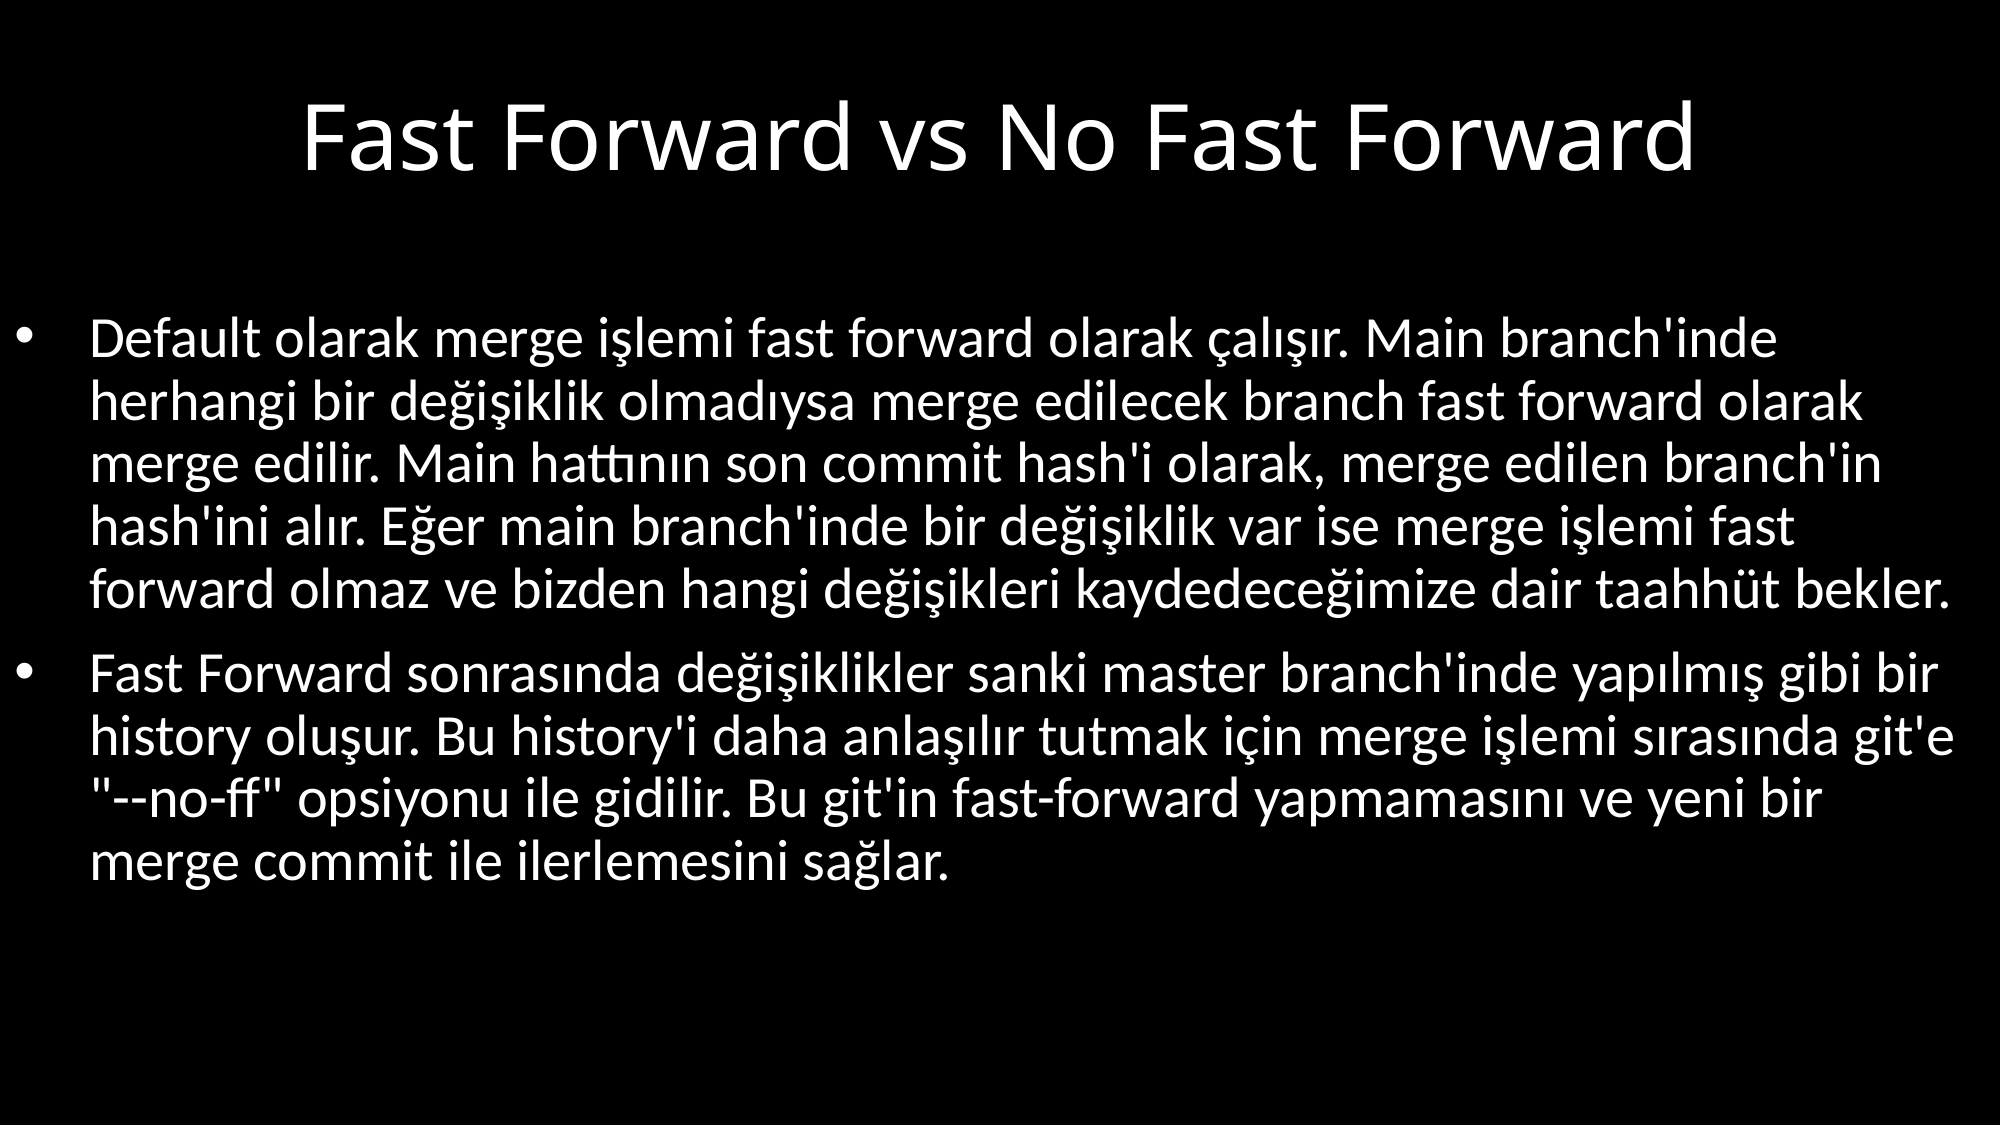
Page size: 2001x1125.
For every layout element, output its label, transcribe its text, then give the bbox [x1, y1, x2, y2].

title Fast Forward vs No Fast Forward [0, 0, 2000, 281]
list Default olarak merge işlemi fast forward olarak çalışır. Main branch'inde herhangi bir değişiklik olmadıysa merge edilecek branch fast forward olarak merge edilir. Main hattının son commit hash'i olarak, merge edilen branch'in hash'ini alır. Eğer main branch'inde bir değişiklik var ise merge işlemi fast forward olmaz ve bizden hangi değişikleri kaydedeceğimize dair taahhüt bekler. Fast Forward sonrasında değişiklikler sanki master branch'inde yapılmış gibi bir history oluşur. Bu history'i daha anlaşılır tutmak için merge işlemi sırasında git'e "--no-ff" opsiyonu ile gidilir. Bu git'in fast-forward yapmamasını ve yeni bir merge commit ile ilerlemesini sağlar. [0, 299, 2000, 1014]
